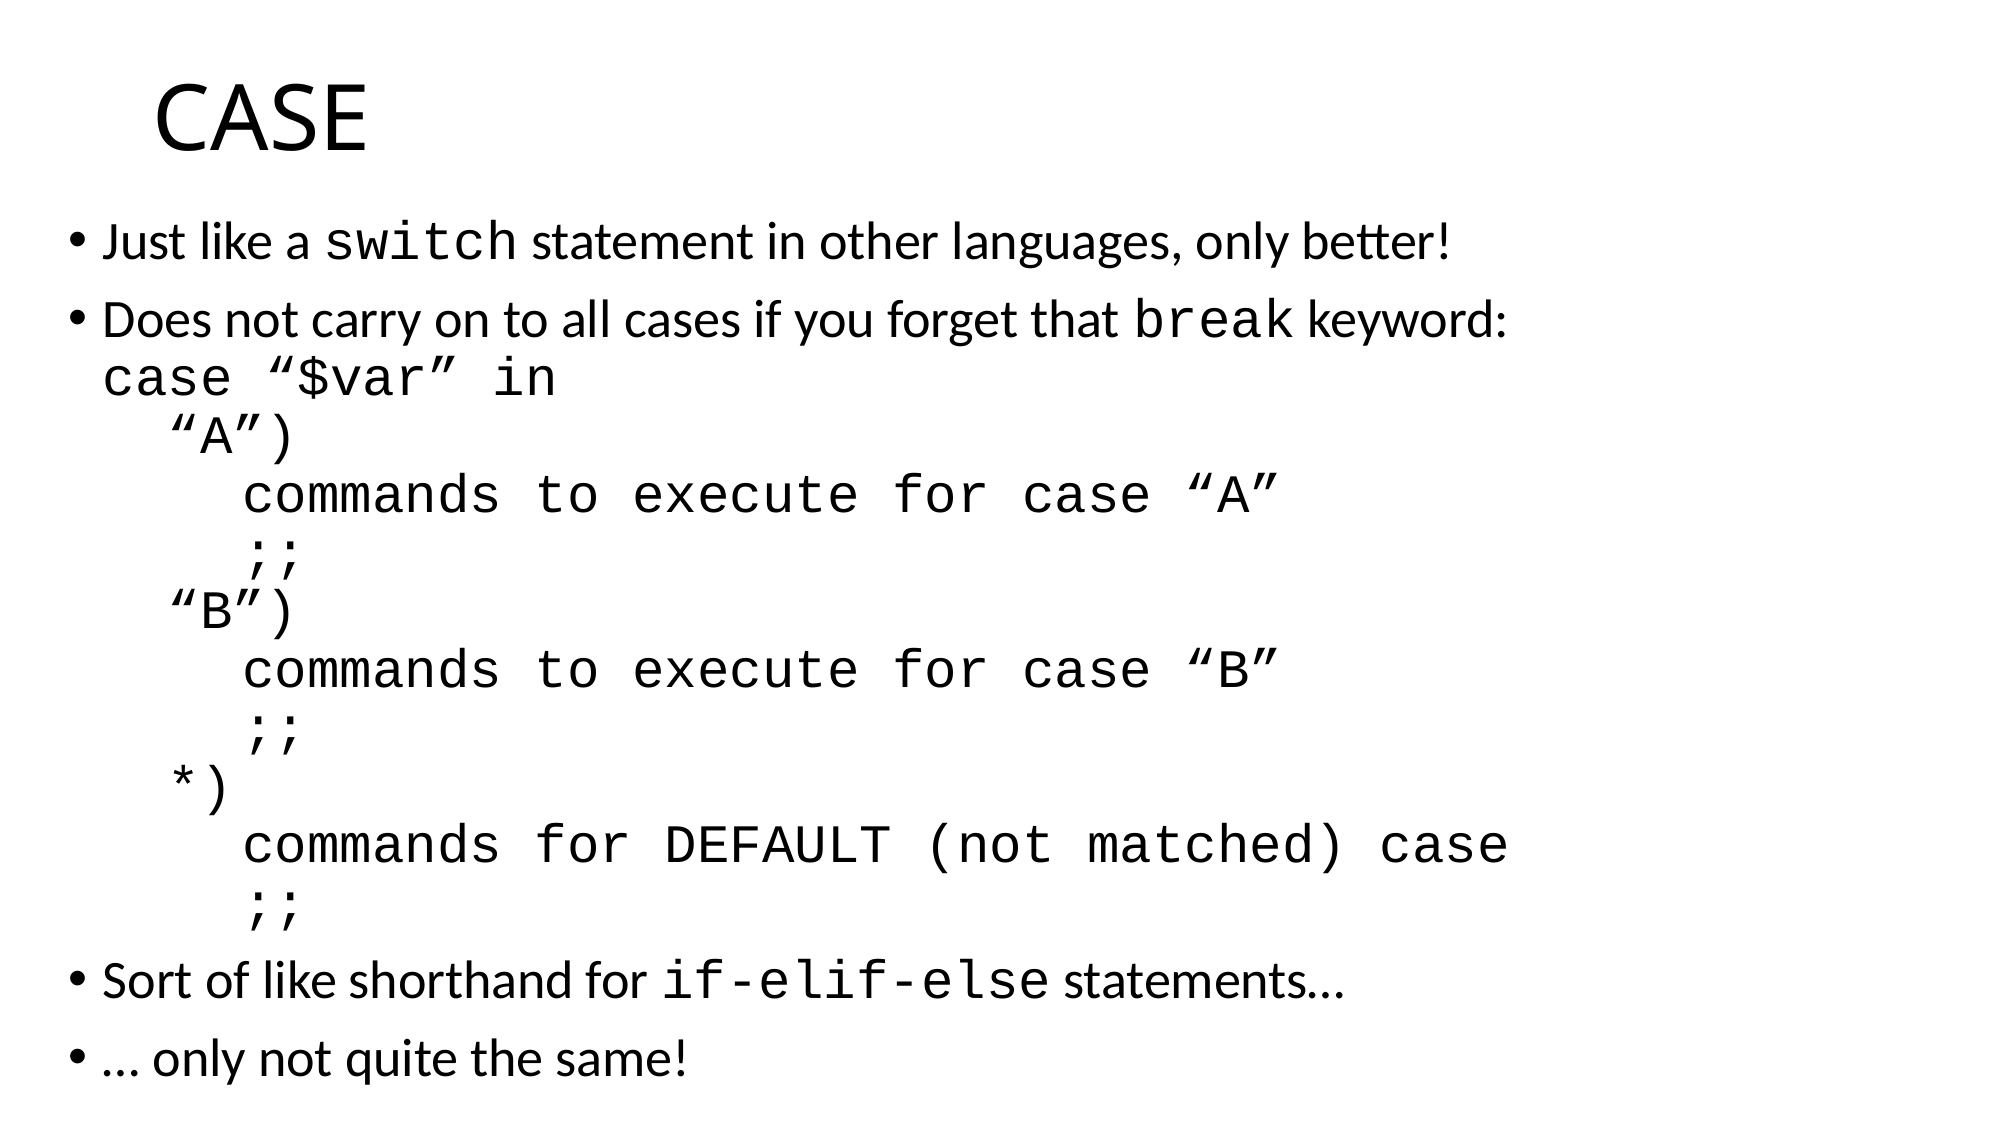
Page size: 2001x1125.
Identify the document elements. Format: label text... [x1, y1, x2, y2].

text_box Just like a switch statement in other languages, only better! Does not carry on to all cases if you forget that break keyword: case “$var” in “A”) commands to execute for case “A” ;; “B”) commands to execute for case “B” ;; *) commands for DEFAULT (not matched) case ;; Sort of like shorthand for if-elif-else statements… … only not quite the same! [53, 205, 1925, 1101]
title CASE [137, 59, 1863, 182]
